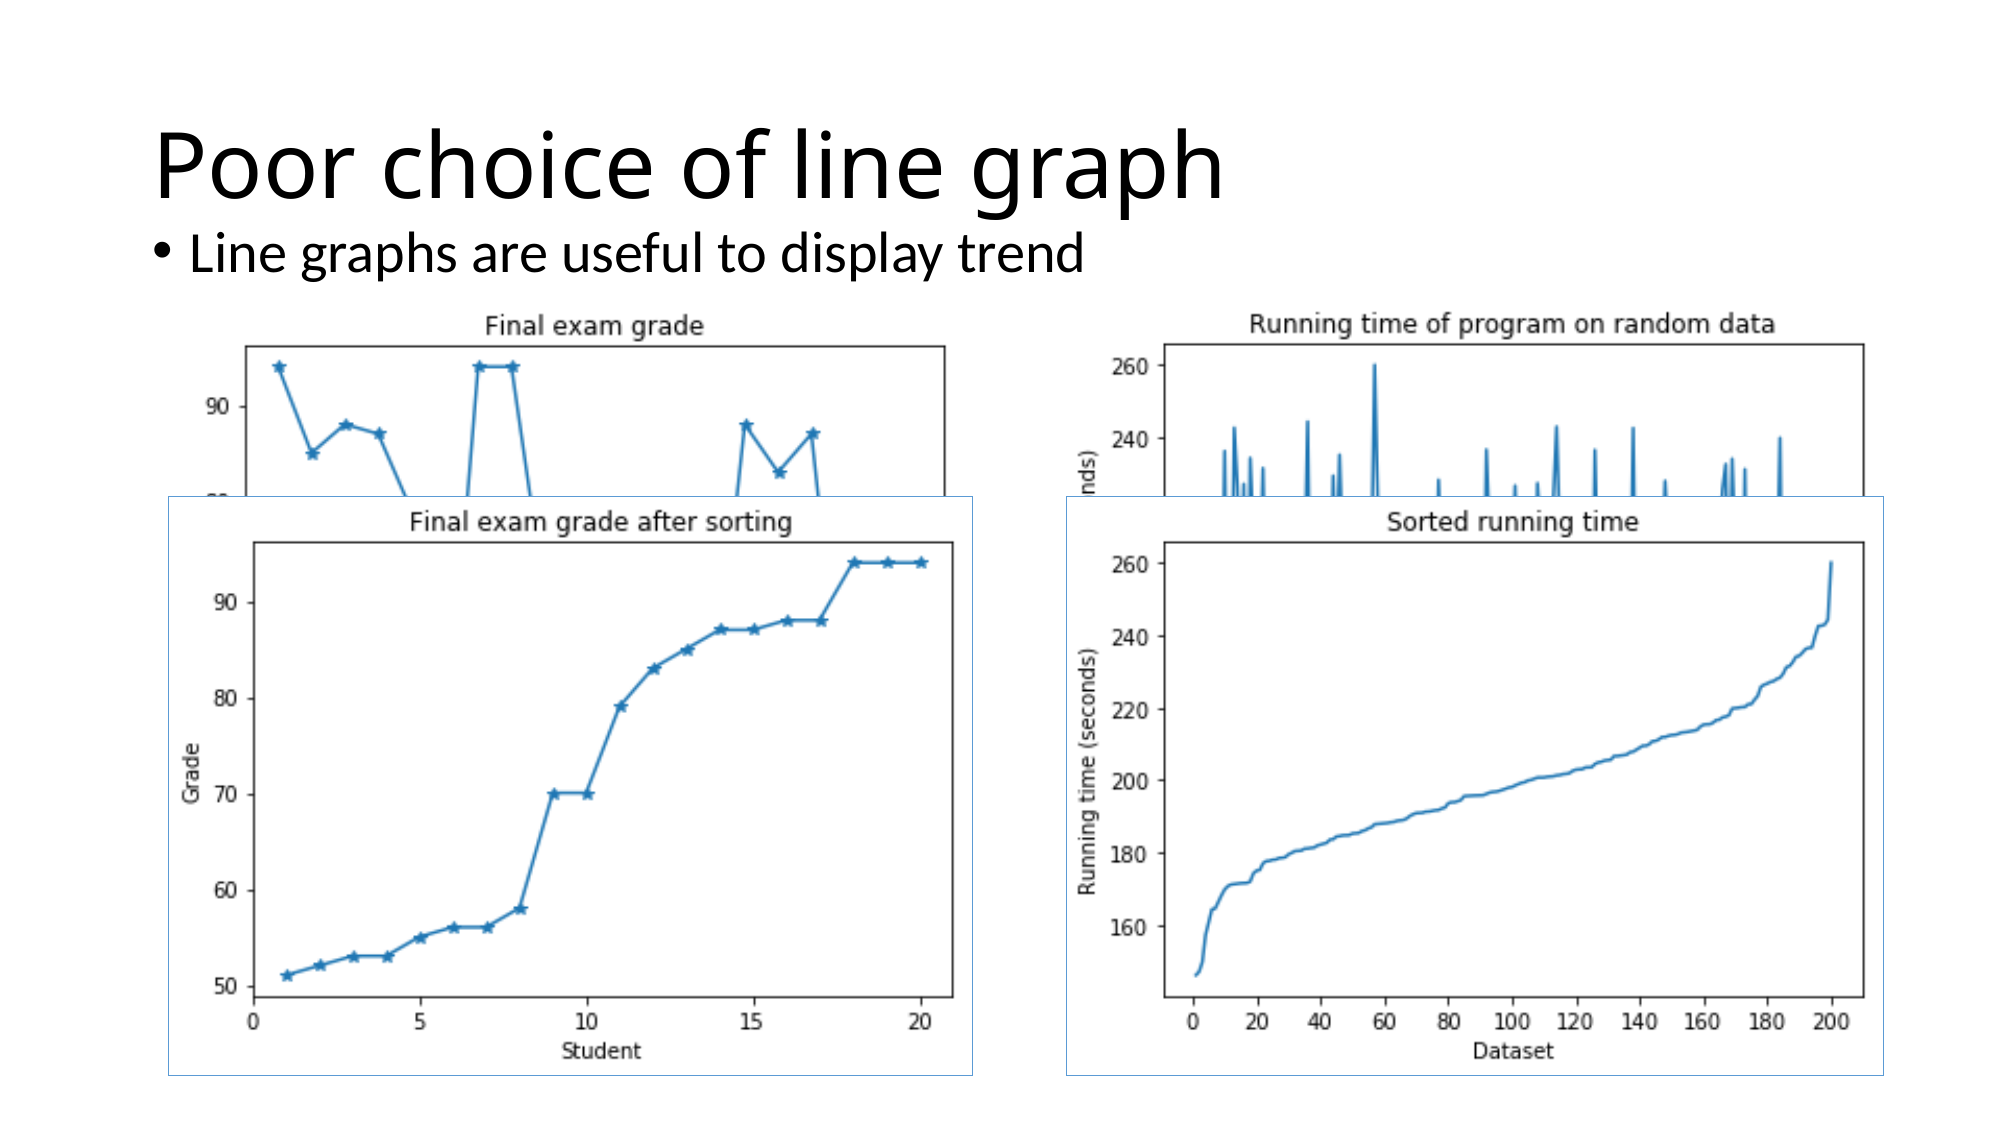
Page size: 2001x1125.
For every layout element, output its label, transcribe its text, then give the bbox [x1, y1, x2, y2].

list Line graphs are useful to display trend [137, 214, 1863, 302]
title Poor choice of line graph [137, 59, 1863, 214]
picture [1066, 298, 1884, 1076]
picture [160, 300, 965, 880]
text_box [168, 496, 973, 1076]
